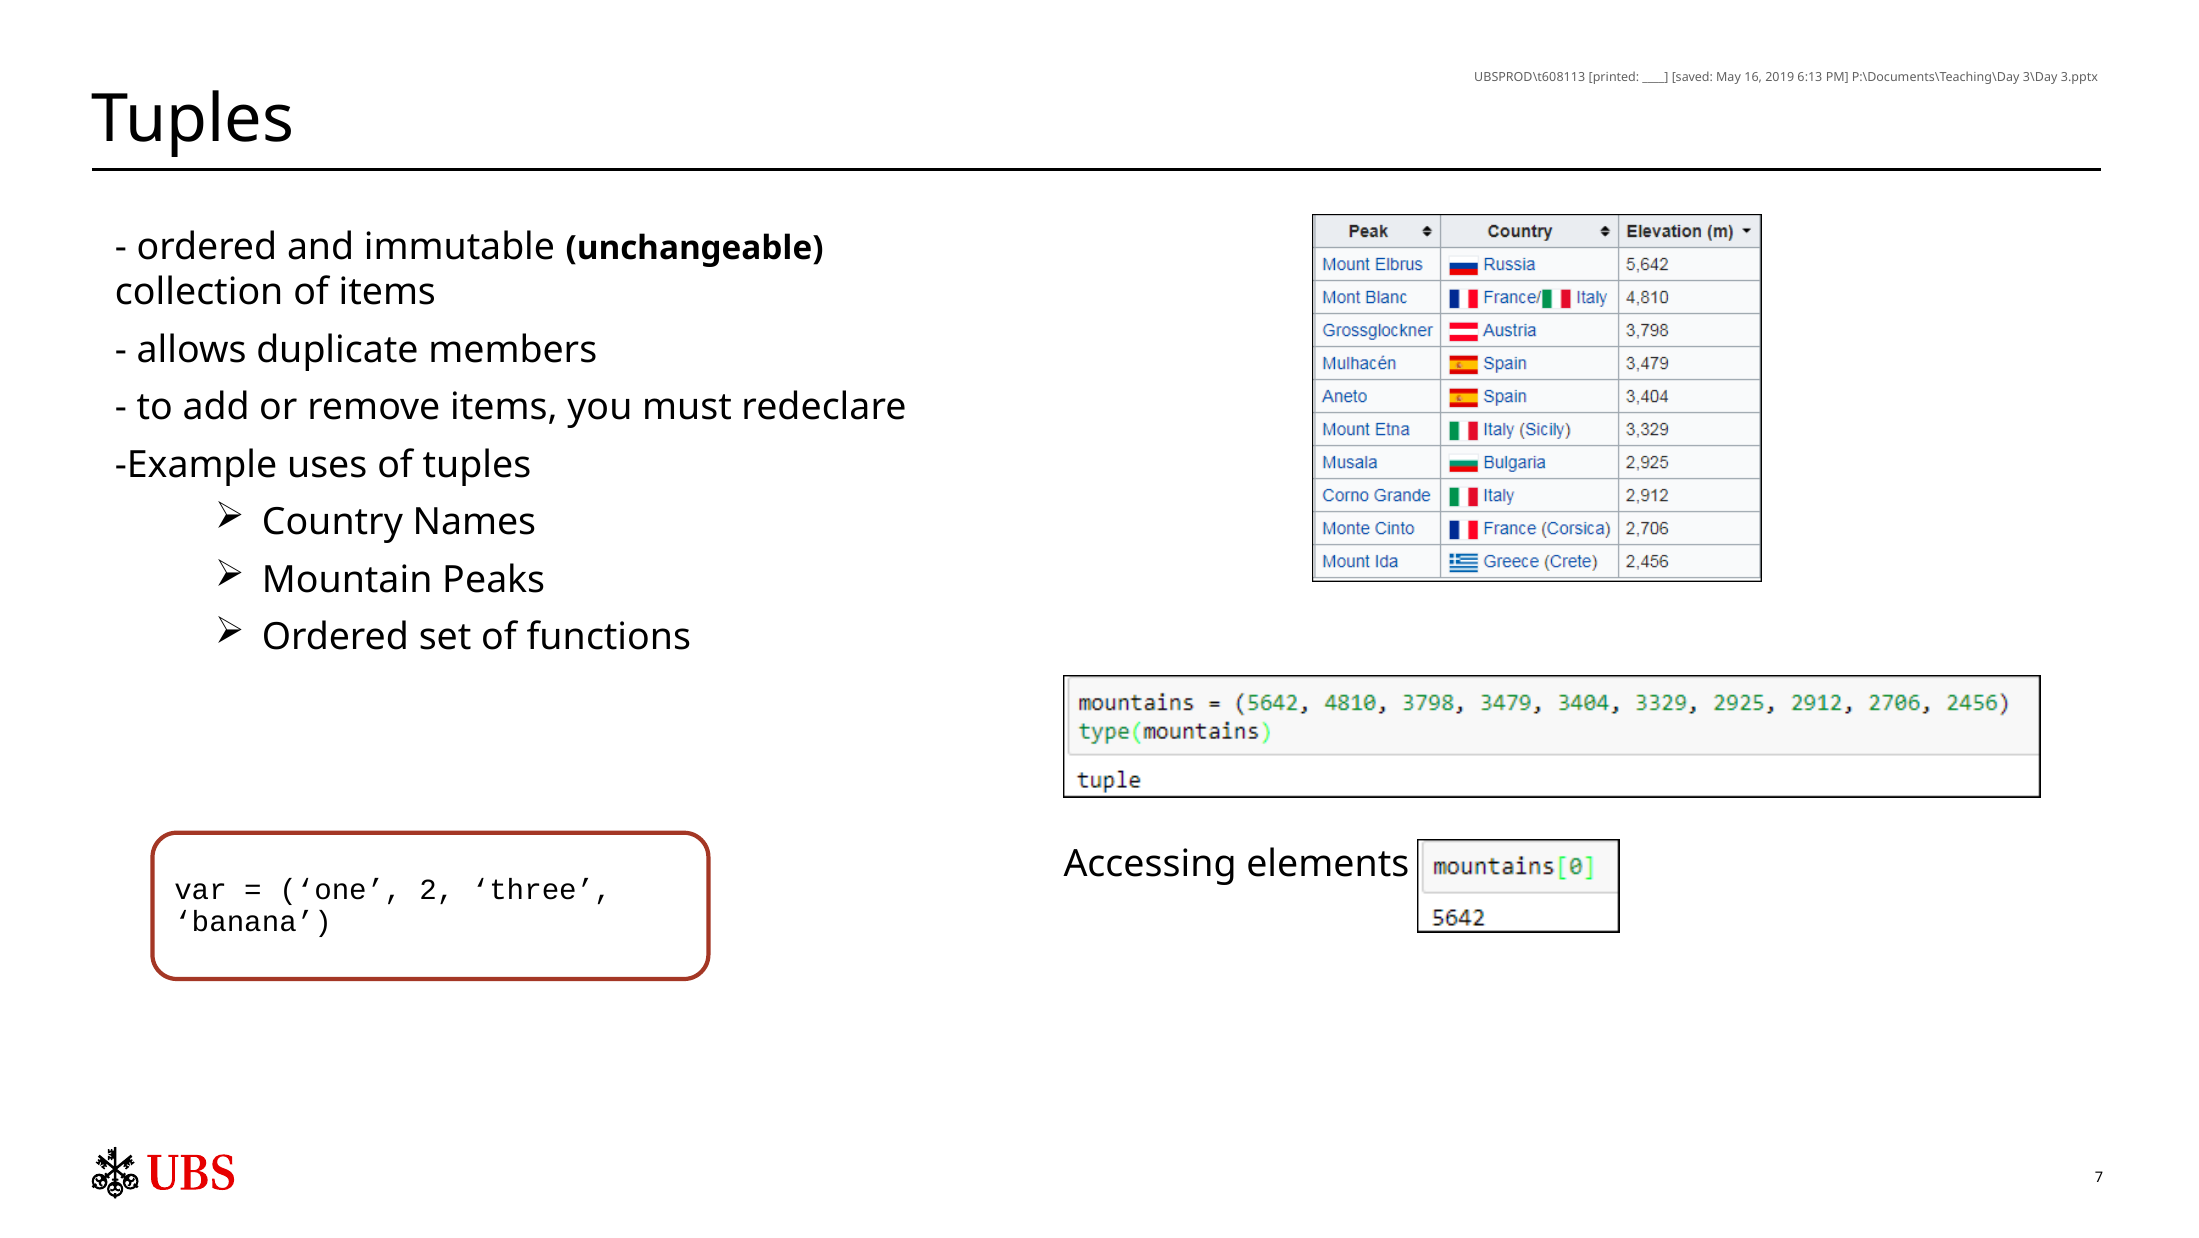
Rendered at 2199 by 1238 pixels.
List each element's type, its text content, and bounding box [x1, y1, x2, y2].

text_box - ordered and immutable (unchangeable) collection of items - allows duplicate members - to add or remove items, you must redeclare -Example uses of tuples Country Names Mountain Peaks Ordered set of functions [100, 214, 947, 780]
text_box Accessing elements [1063, 839, 1414, 915]
picture [1312, 214, 1762, 582]
title Tuples [91, 0, 2101, 155]
picture [1416, 839, 1620, 933]
text_box var = (‘one’, 2, ‘three’, ‘banana’) [150, 830, 711, 982]
picture [1063, 674, 2041, 798]
